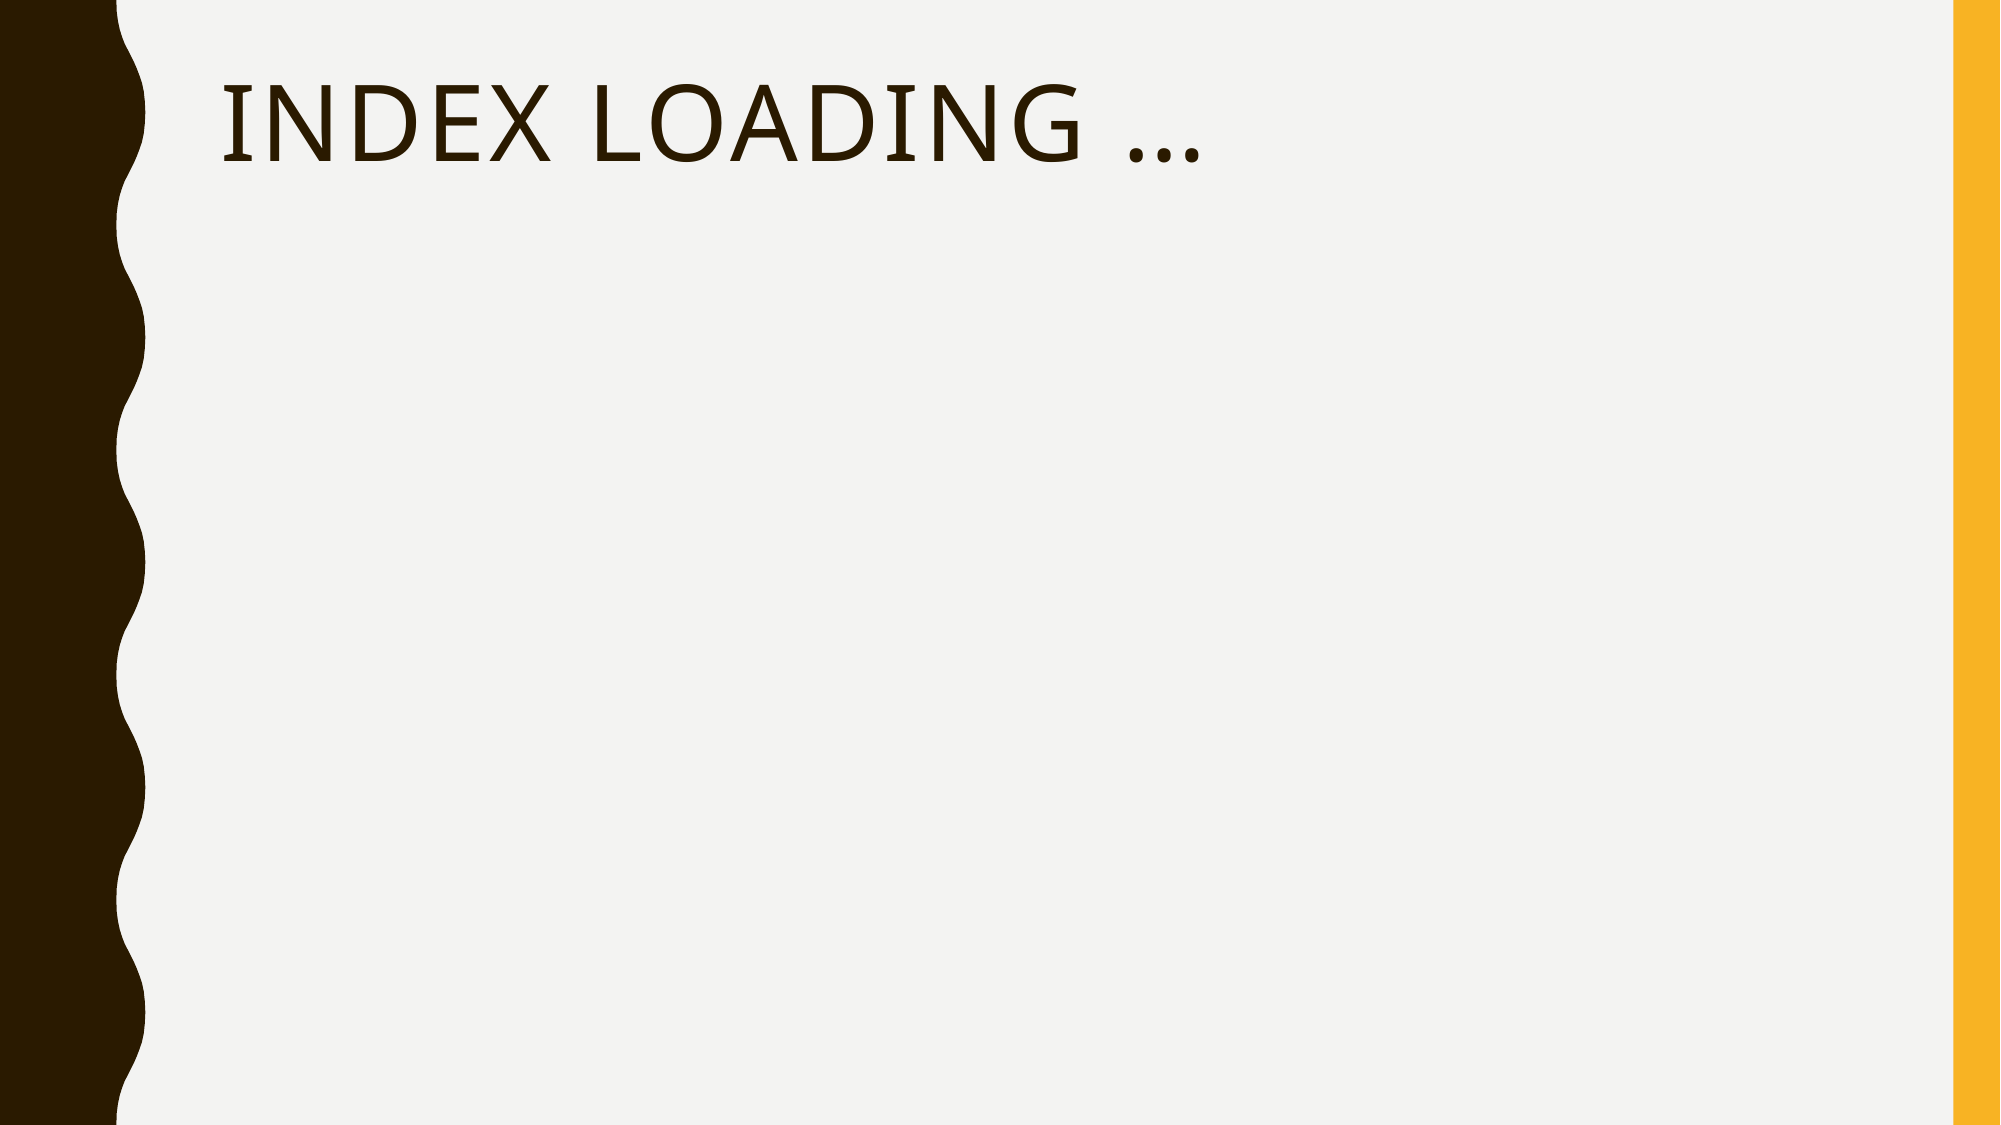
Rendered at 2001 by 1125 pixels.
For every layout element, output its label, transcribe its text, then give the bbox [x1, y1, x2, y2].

title Index loading … [205, 62, 1875, 308]
